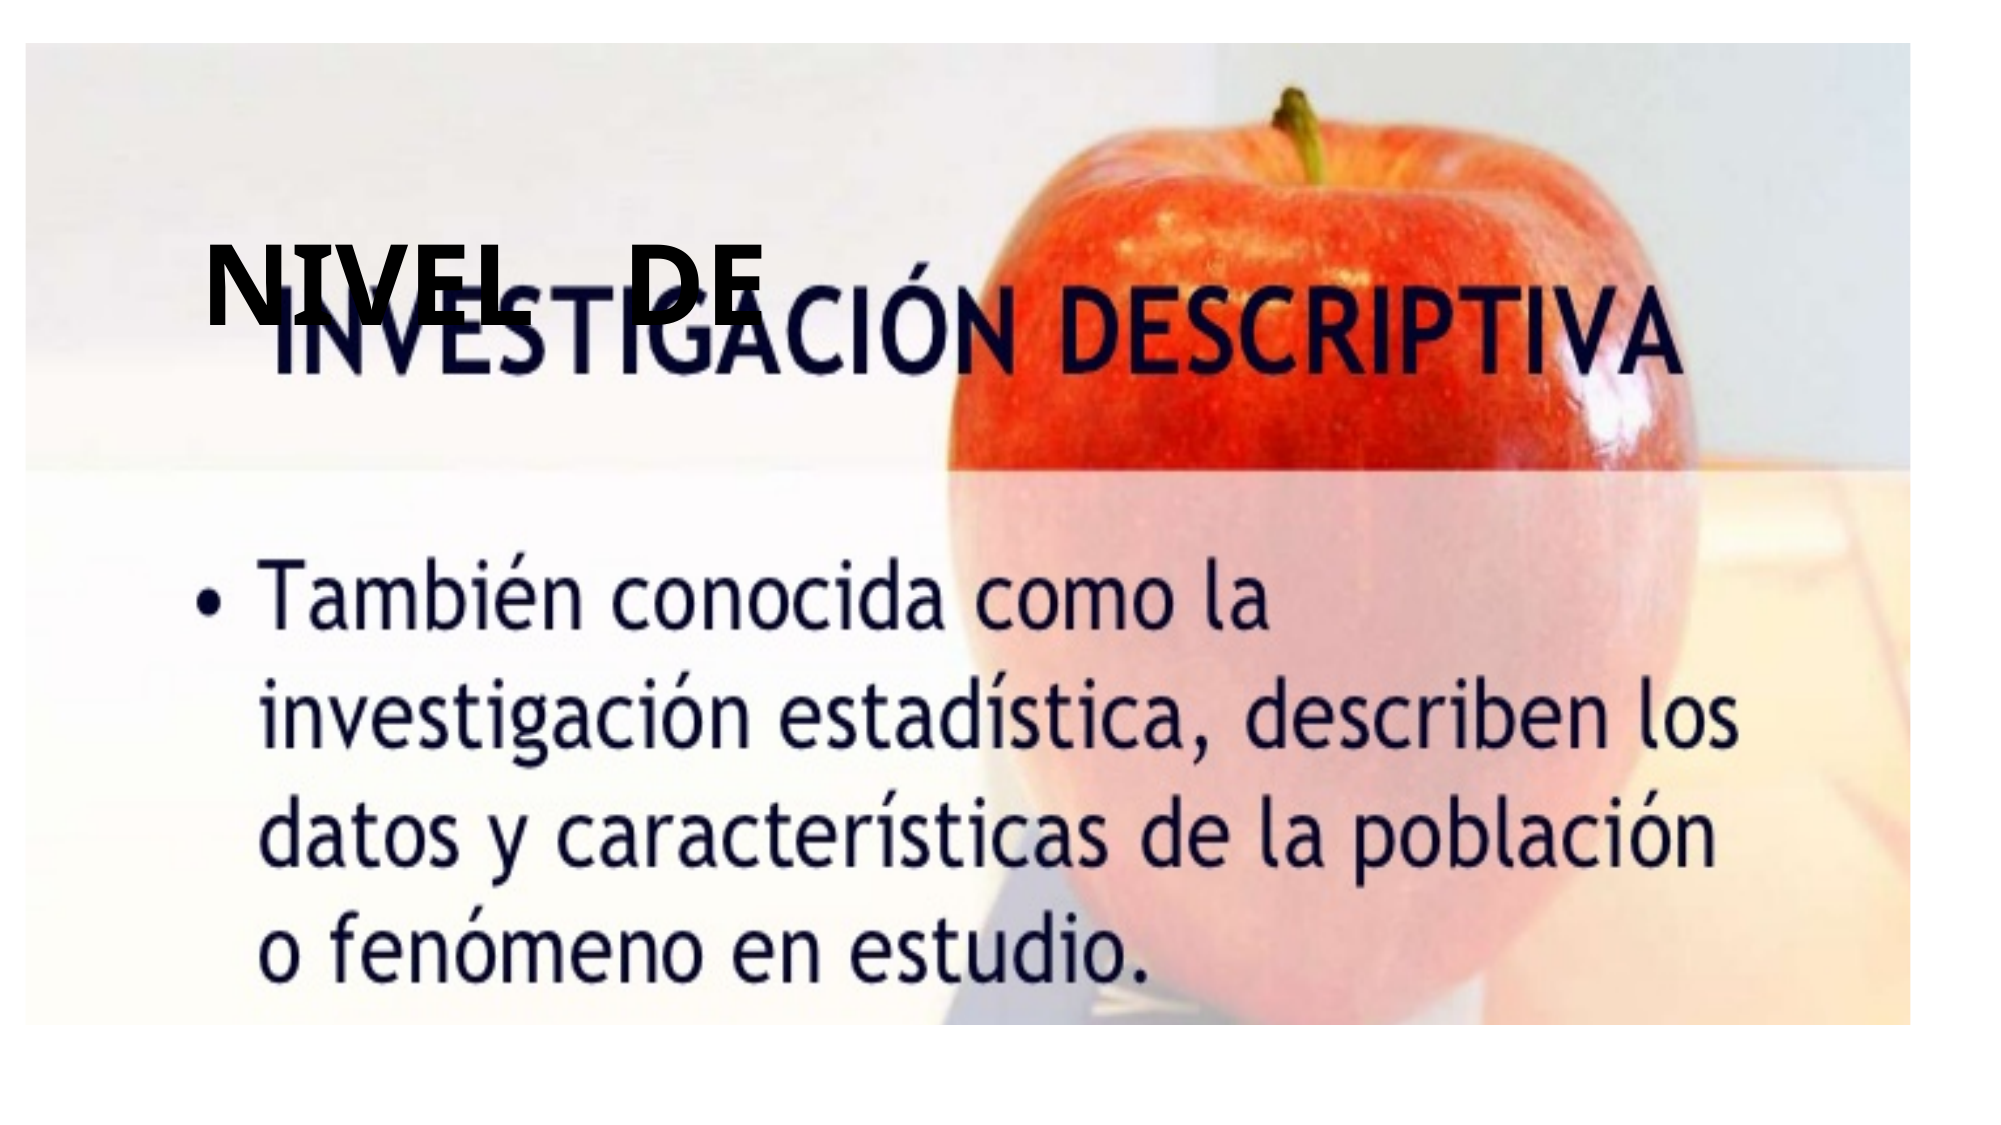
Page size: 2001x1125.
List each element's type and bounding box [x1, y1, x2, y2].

picture [25, 43, 1911, 1025]
